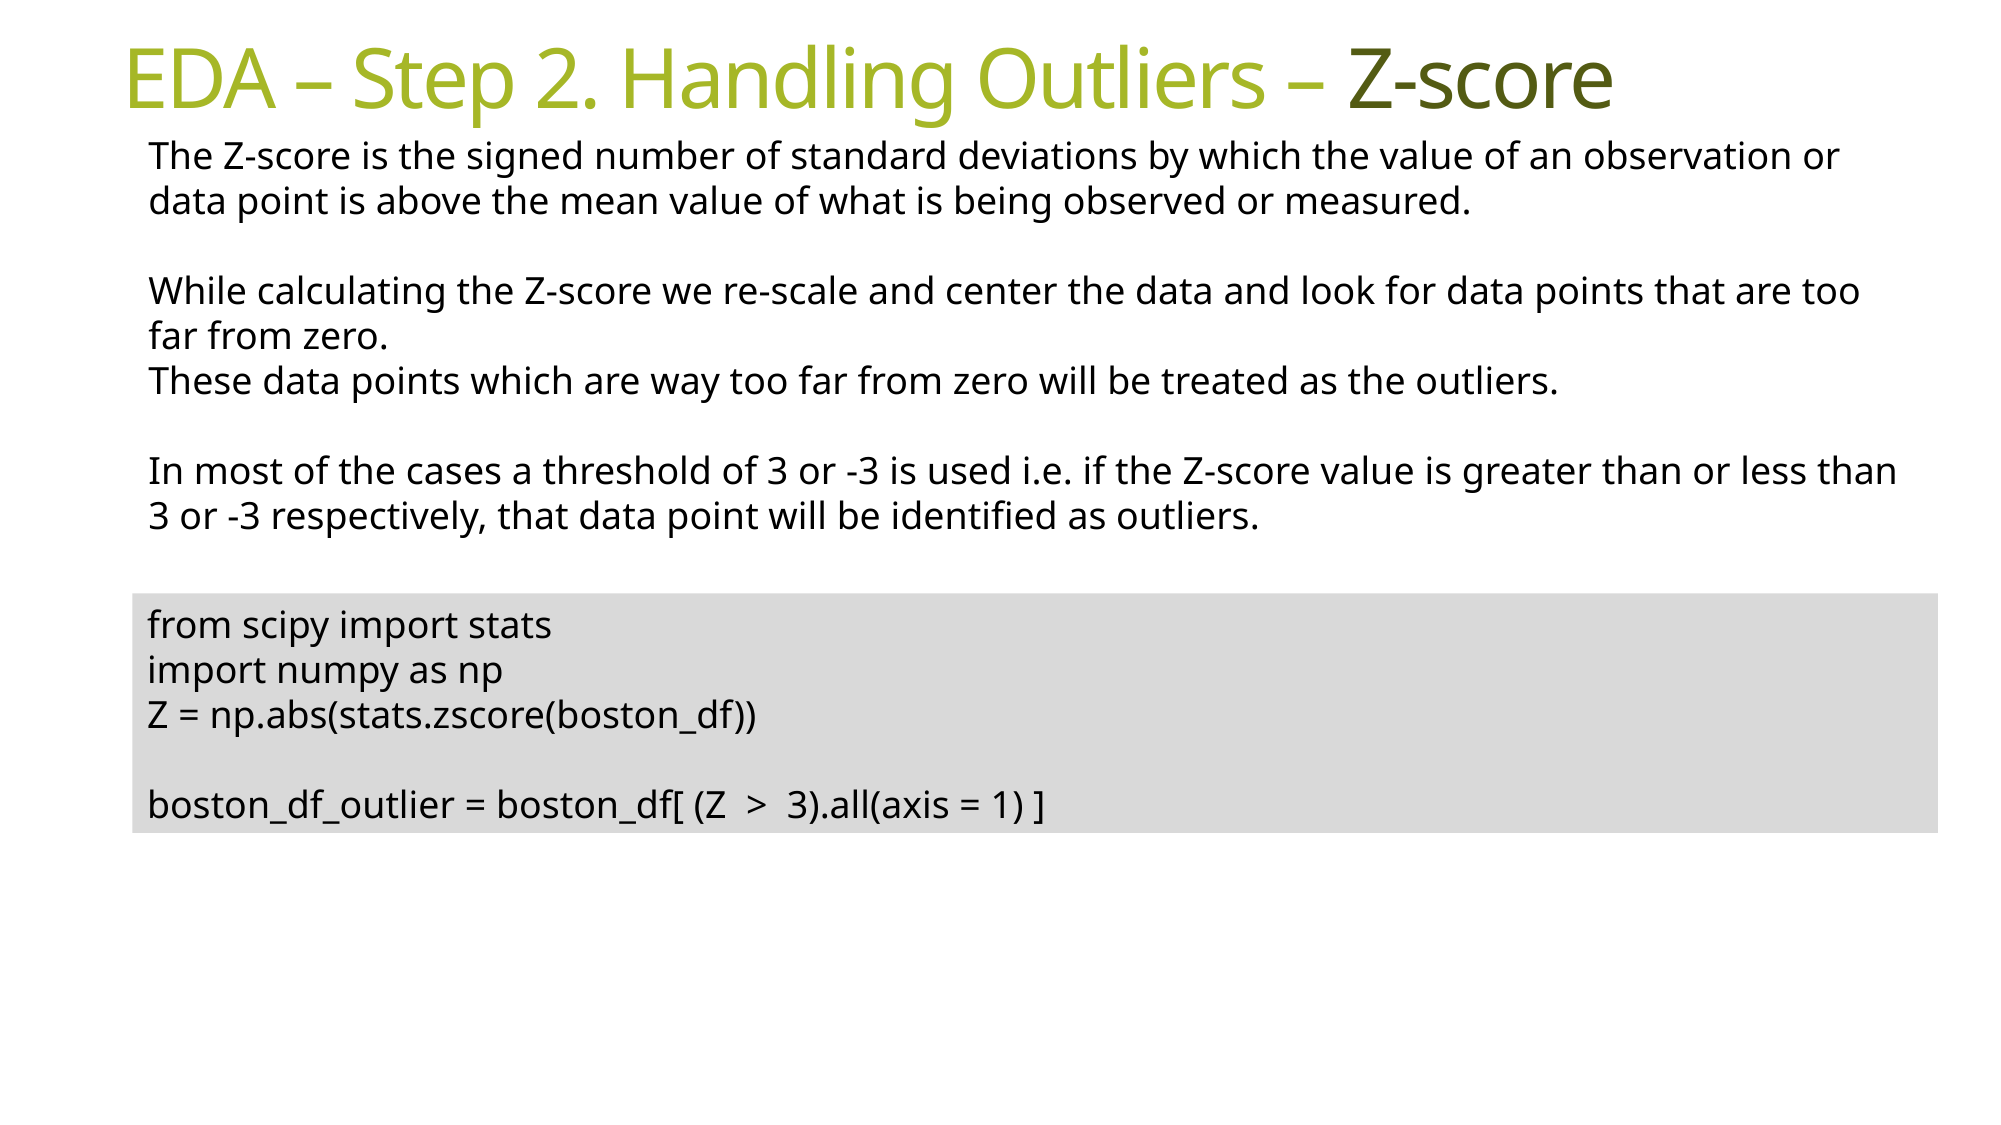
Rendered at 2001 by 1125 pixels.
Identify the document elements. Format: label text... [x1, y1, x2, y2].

text_box from scipy import stats import numpy as np Z = np.abs(stats.zscore(boston_df)) boston_df_outlier = boston_df[ (Z > 3).all(axis = 1) ] [132, 593, 1938, 833]
title EDA – Step 2. Handling Outliers – Z-score [107, 41, 1875, 125]
text_box The Z-score is the signed number of standard deviations by which the value of an observation or data point is above the mean value of what is being observed or measured. While calculating the Z-score we re-scale and center the data and look for data points that are too far from zero. These data points which are way too far from zero will be treated as the outliers. In most of the cases a threshold of 3 or -3 is used i.e. if the Z-score value is greater than or less than 3 or -3 respectively, that data point will be identified as outliers. [133, 124, 1932, 545]
